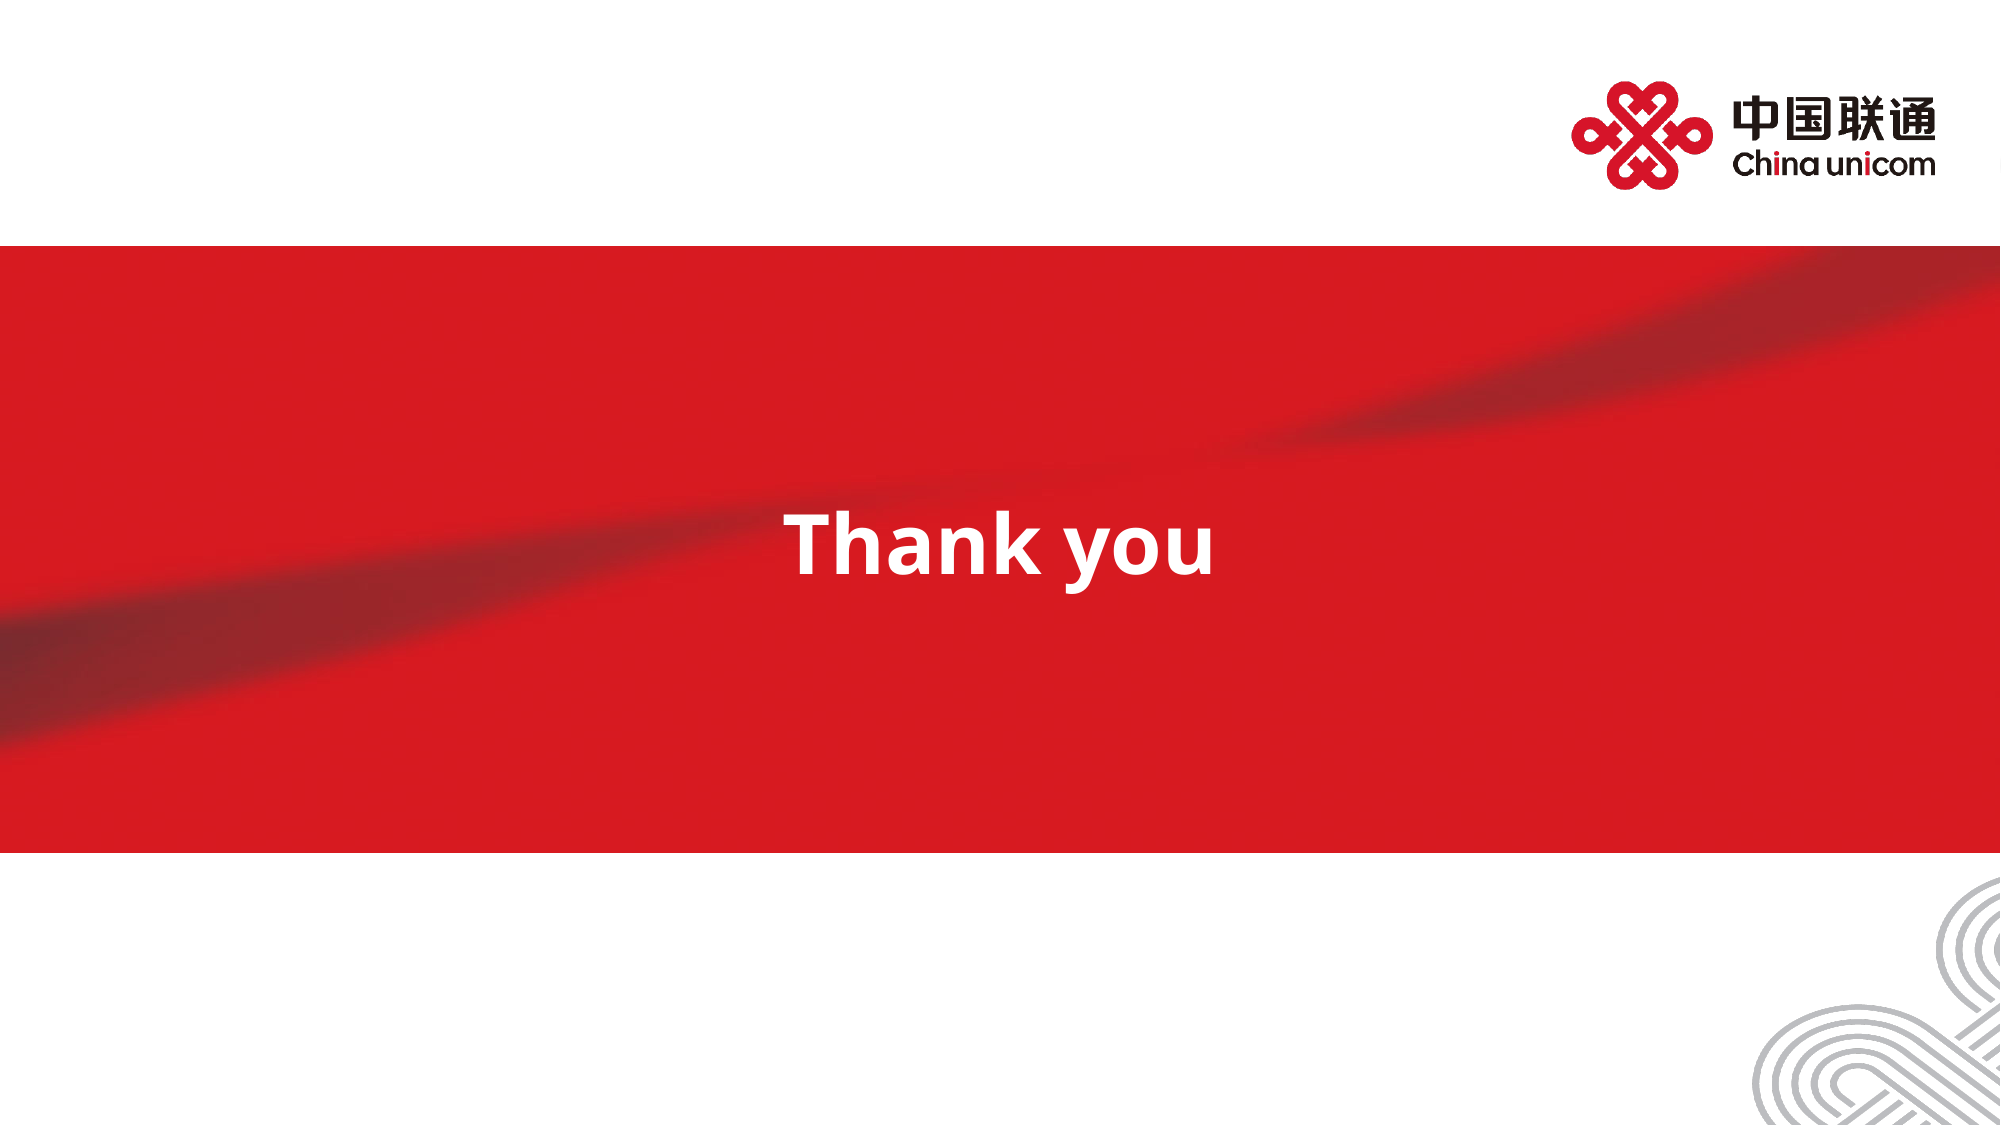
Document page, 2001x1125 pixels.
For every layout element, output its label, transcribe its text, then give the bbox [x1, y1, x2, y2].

picture [1496, 58, 1951, 221]
picture [0, 246, 2000, 853]
title Thank you [150, 420, 1850, 662]
picture [1703, 867, 2000, 1125]
